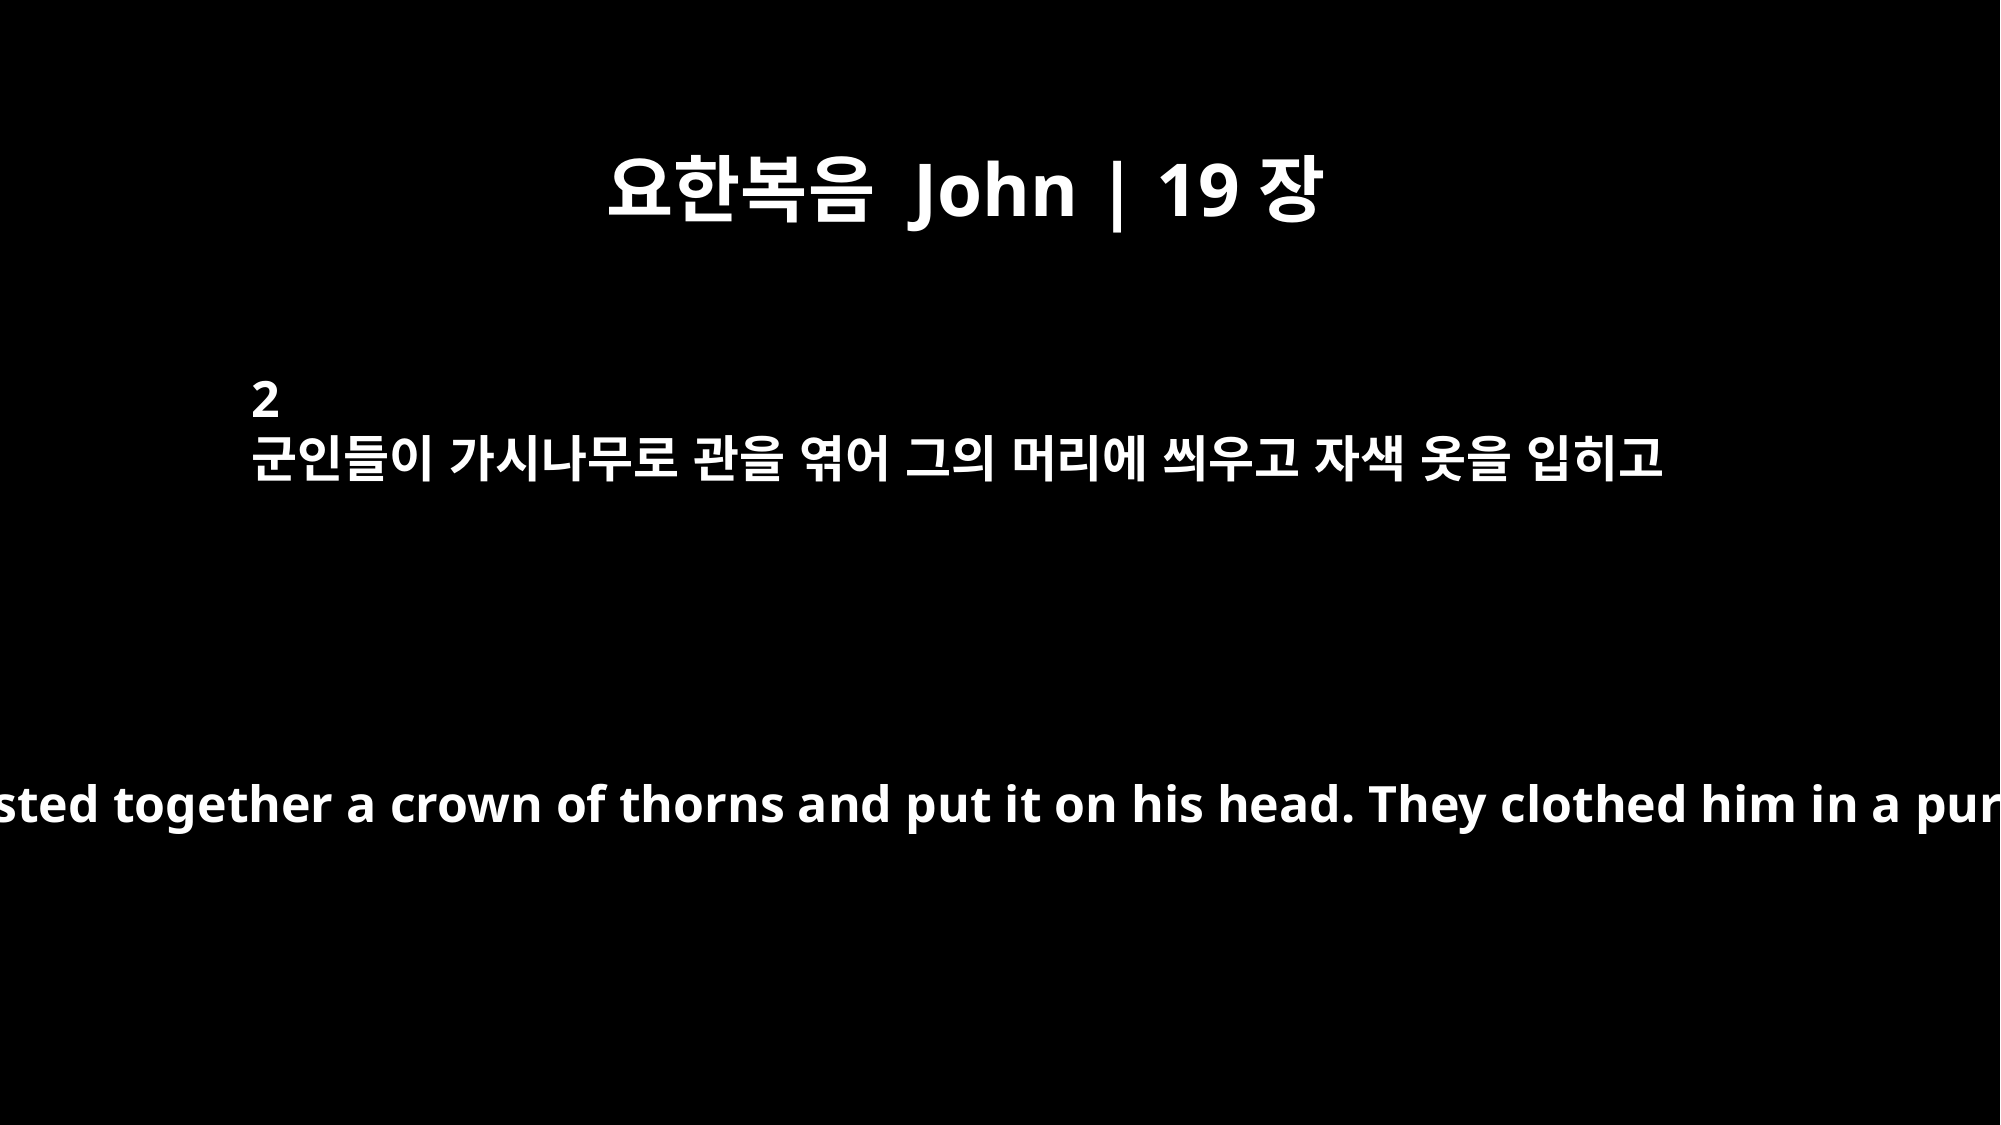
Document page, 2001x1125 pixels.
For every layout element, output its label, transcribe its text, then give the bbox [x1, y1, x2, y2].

text_box 요한복음 John | 19장 [591, 136, 1341, 239]
text_box The soldiers twisted together a crown of thorns and put it on his head. They clothed him in a purple robe [0, 764, 2000, 840]
text_box 2 군인들이 가시나무로 관을 엮어 그의 머리에 씌우고 자색 옷을 입히고 [236, 359, 1681, 495]
